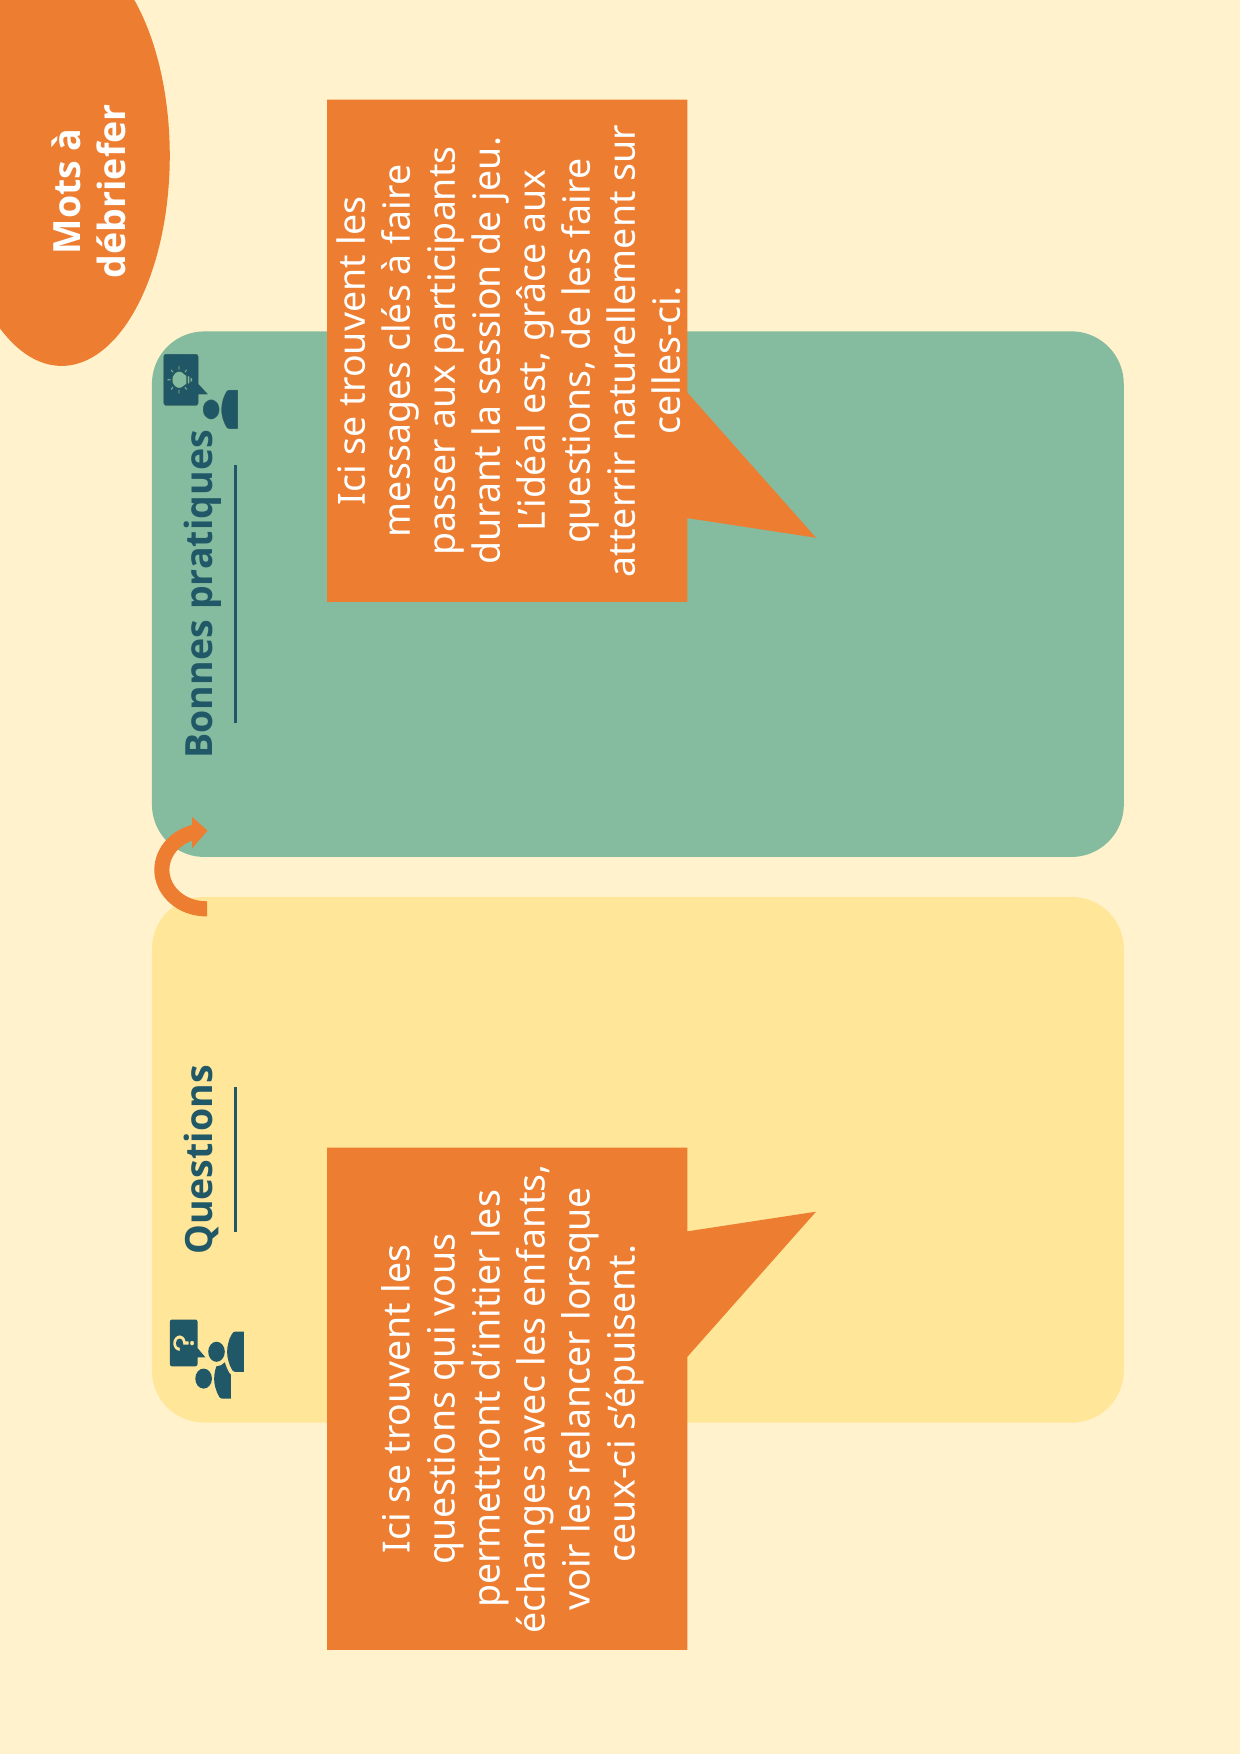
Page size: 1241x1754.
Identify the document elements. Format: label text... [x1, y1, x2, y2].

text_box Ici se trouvent les messages clés à faire passer aux participants durant la session de jeu. L’idéal est, grâce aux questions, de les faire atterrir naturellement sur celles-ci. [326, 98, 819, 603]
text_box [154, 817, 208, 917]
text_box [167, 1322, 246, 1397]
text_box Bonnes pratiques [150, 330, 1125, 858]
picture [146, 339, 253, 445]
text_box Ici se trouvent les questions qui vous permettront d’initier les échanges avec les enfants, voir les relancer lorsque ceux-ci s’épuisent. [326, 1146, 819, 1651]
text_box Questions [150, 895, 1125, 1424]
text_box Mots à débriefer [0, 0, 171, 367]
